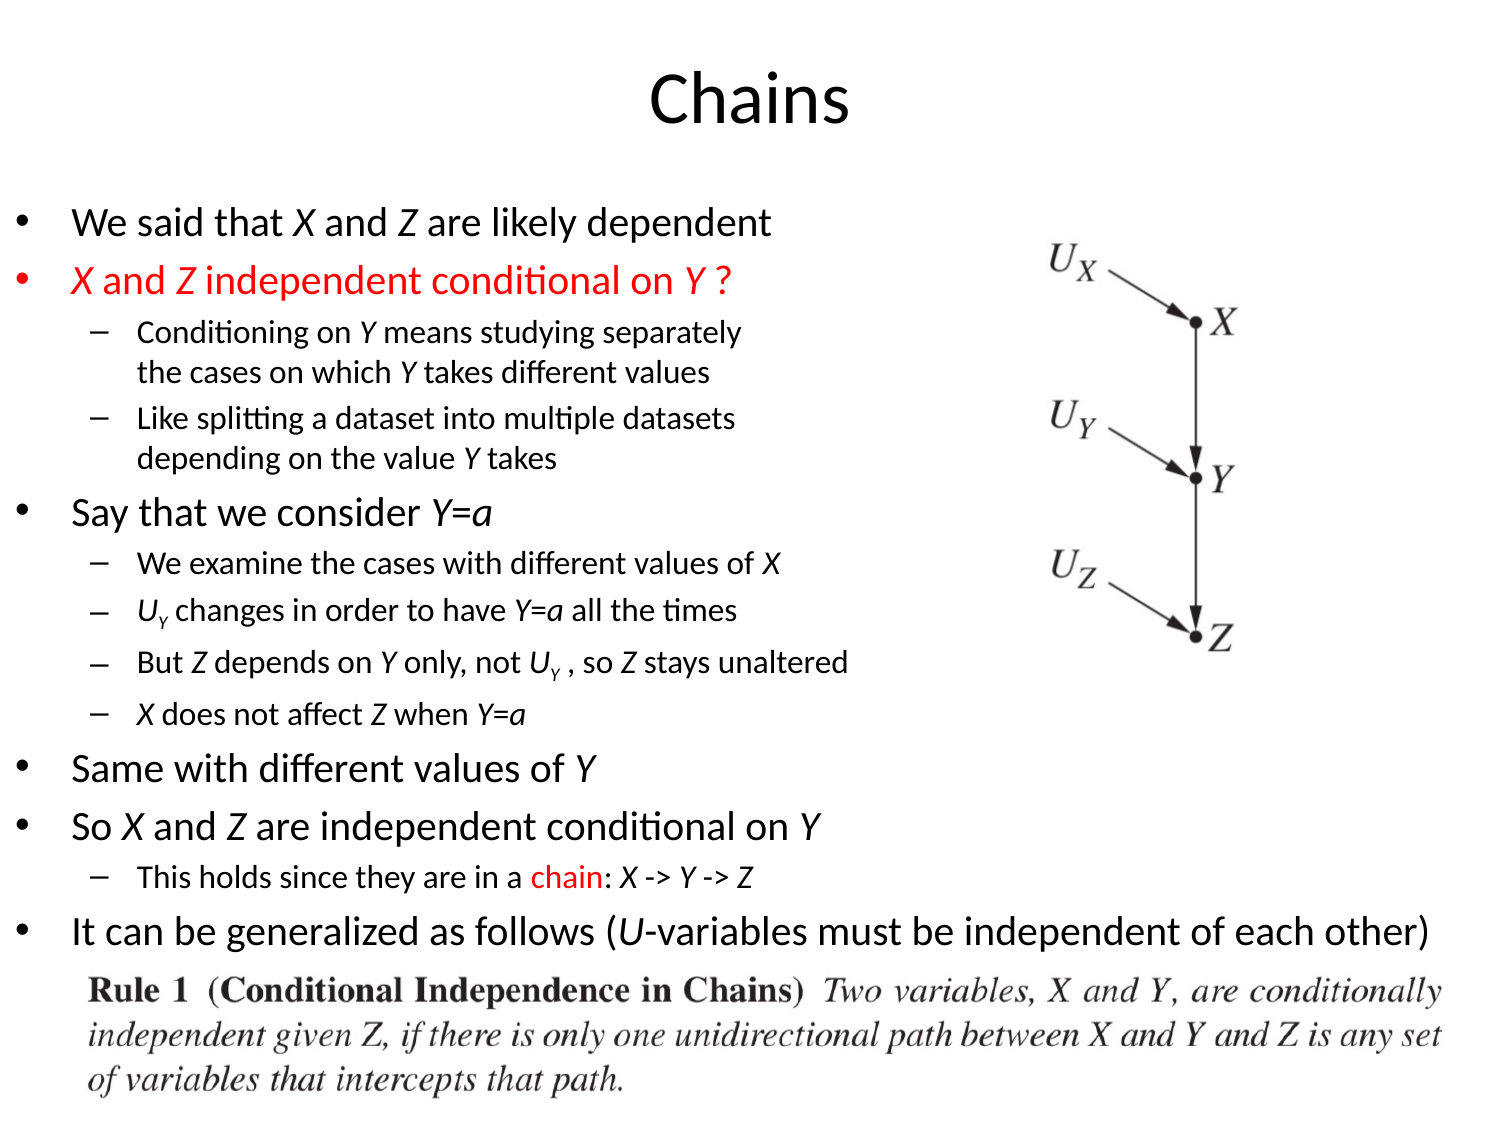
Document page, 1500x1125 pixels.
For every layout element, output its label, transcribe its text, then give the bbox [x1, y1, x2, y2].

picture [85, 971, 1445, 1101]
title Chains [0, 0, 1500, 187]
list We said that X and Z are likely dependent X and Z independent conditional on Y ? Conditioning on Y means studying separately the cases on which Y takes different values Like splitting a dataset into multiple datasets depending on the value Y takes Say that we consider Y=a We examine the cases with different values of X UY changes in order to have Y=a all the times But Z depends on Y only, not UY , so Z stays unaltered X does not affect Z when Y=a Same with different values of Y So X and Z are independent conditional on Y This holds since they are in a chain: X -> Y -> Z It can be generalized as follows (U-variables must be independent of each other) [0, 187, 1500, 1125]
picture [1045, 236, 1241, 657]
